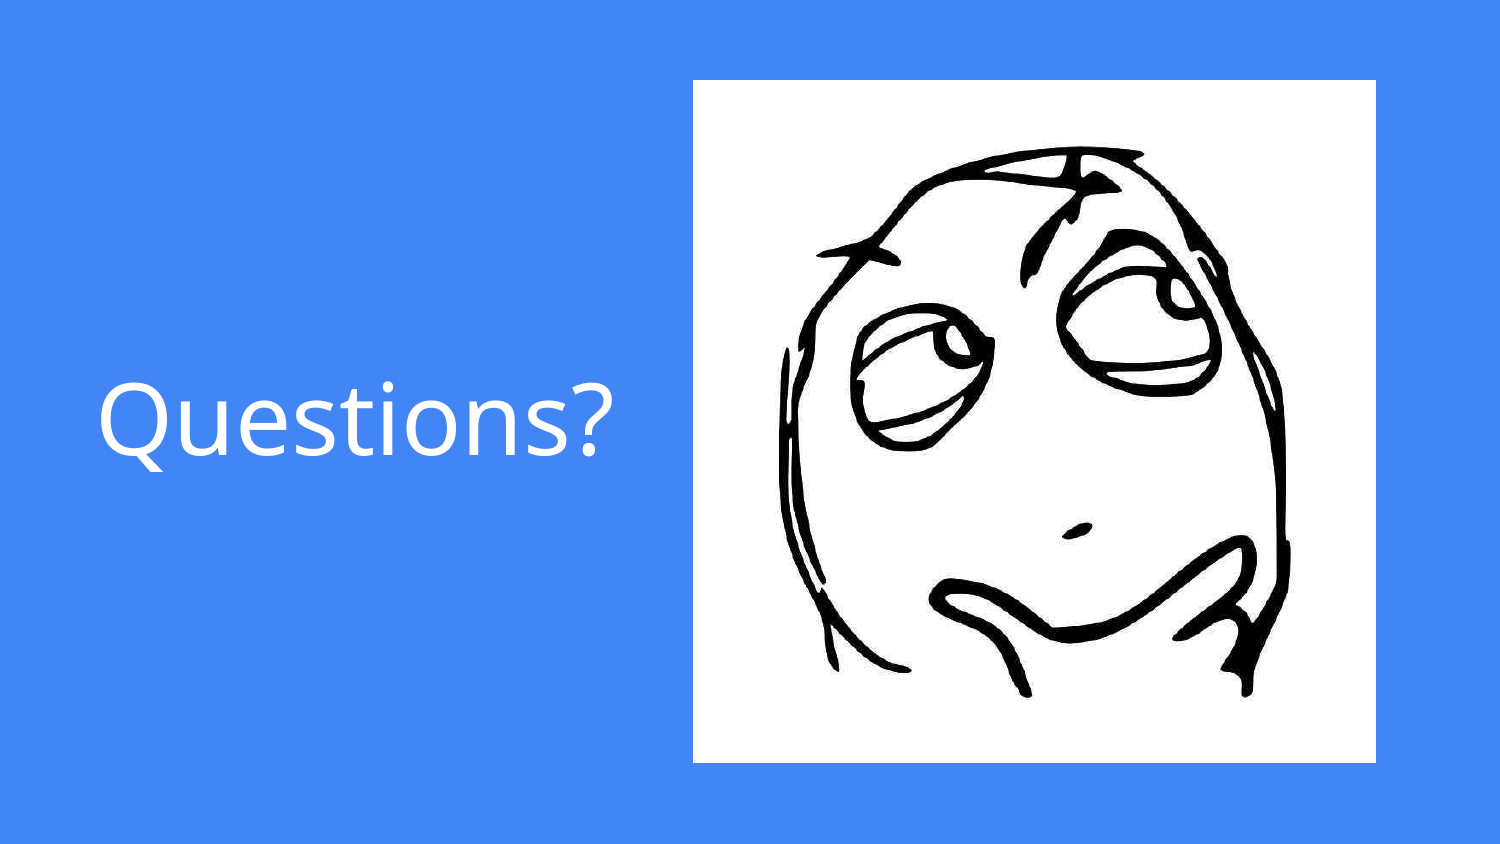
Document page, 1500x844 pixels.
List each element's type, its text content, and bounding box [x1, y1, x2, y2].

title Questions? [80, 80, 691, 752]
picture [692, 80, 1376, 764]
